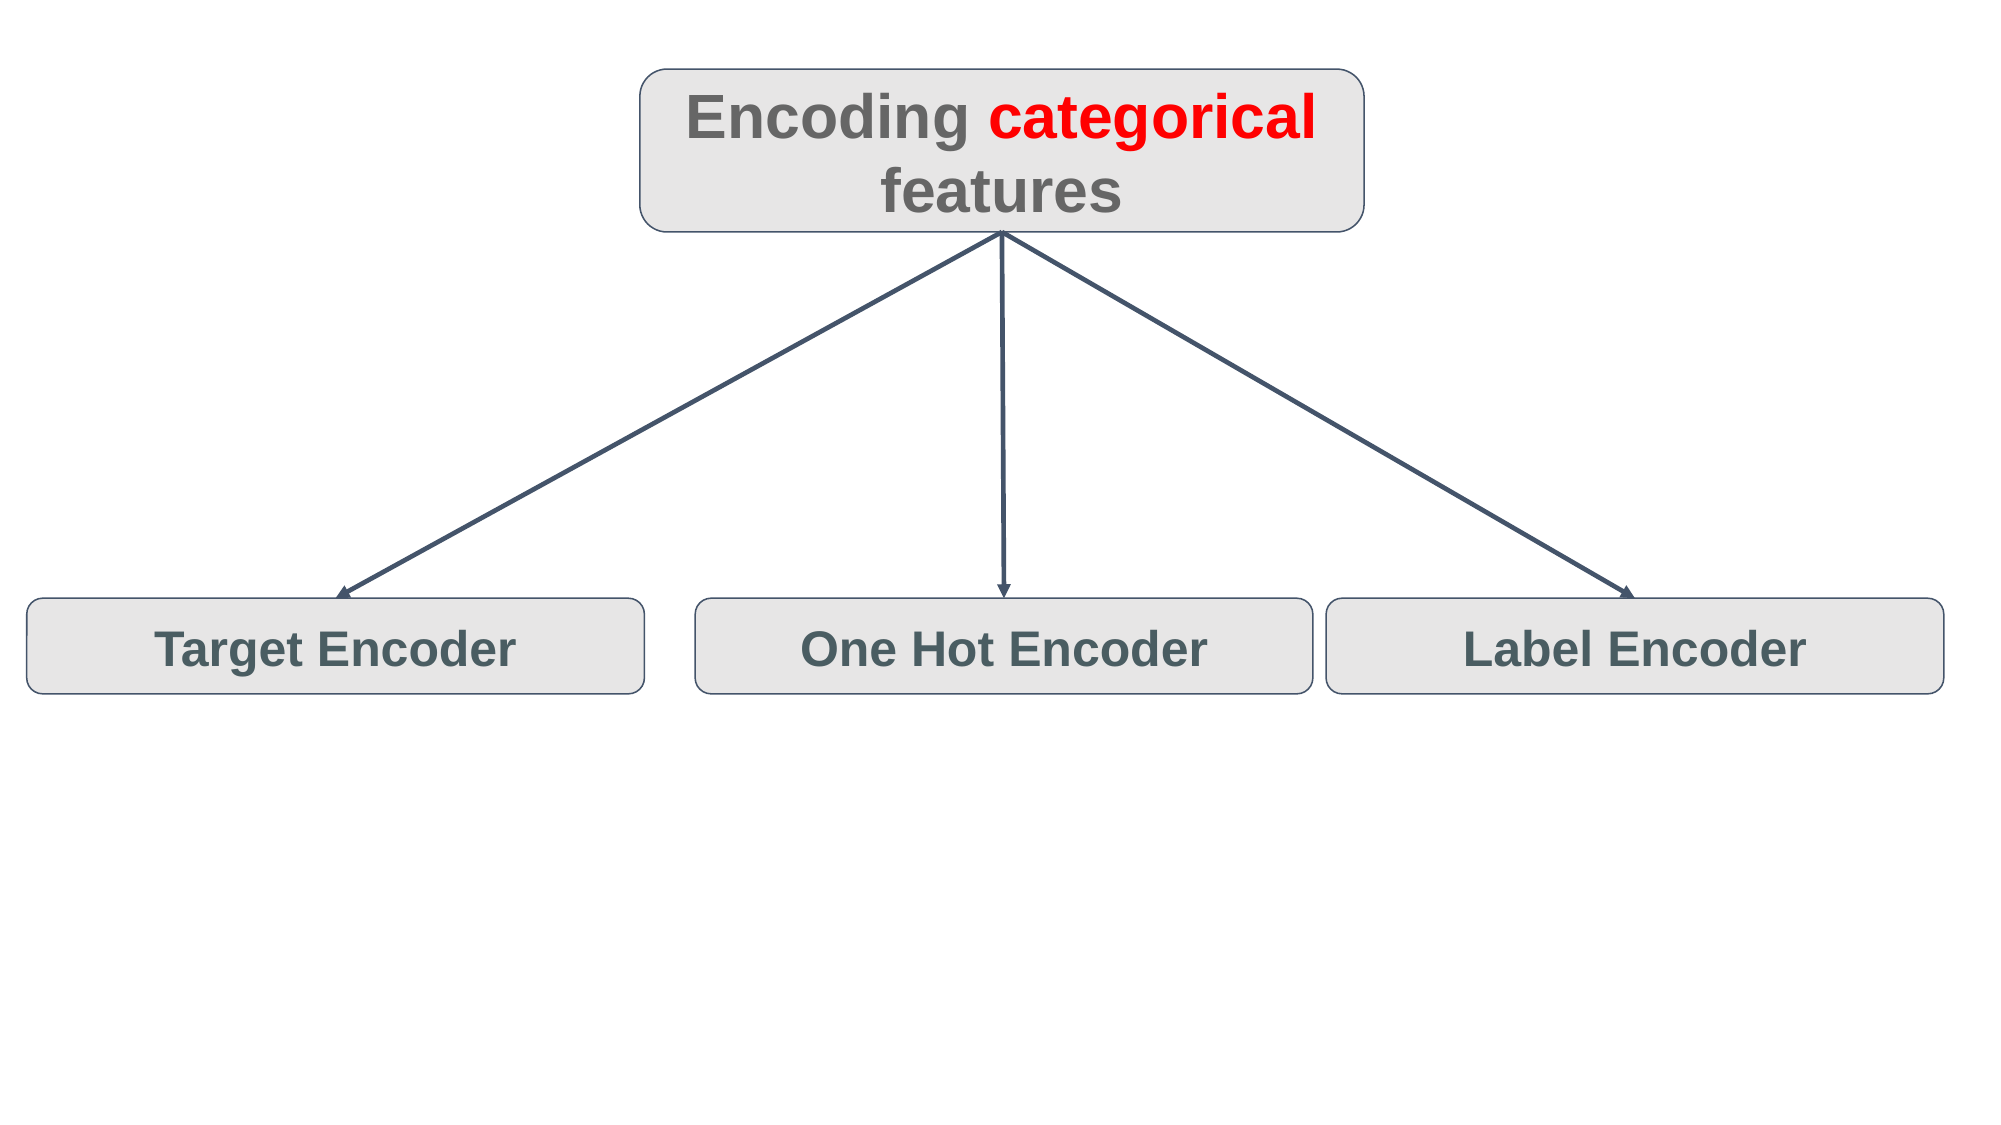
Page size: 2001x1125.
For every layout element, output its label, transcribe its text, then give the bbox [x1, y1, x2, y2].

text_box Target Encoder [26, 598, 645, 694]
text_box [335, 231, 999, 599]
text_box Label Encoder [1326, 598, 1944, 694]
text_box One Hot Encoder [695, 607, 1313, 694]
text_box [1001, 231, 1636, 599]
text_box Encoding categorical features [639, 69, 1365, 230]
